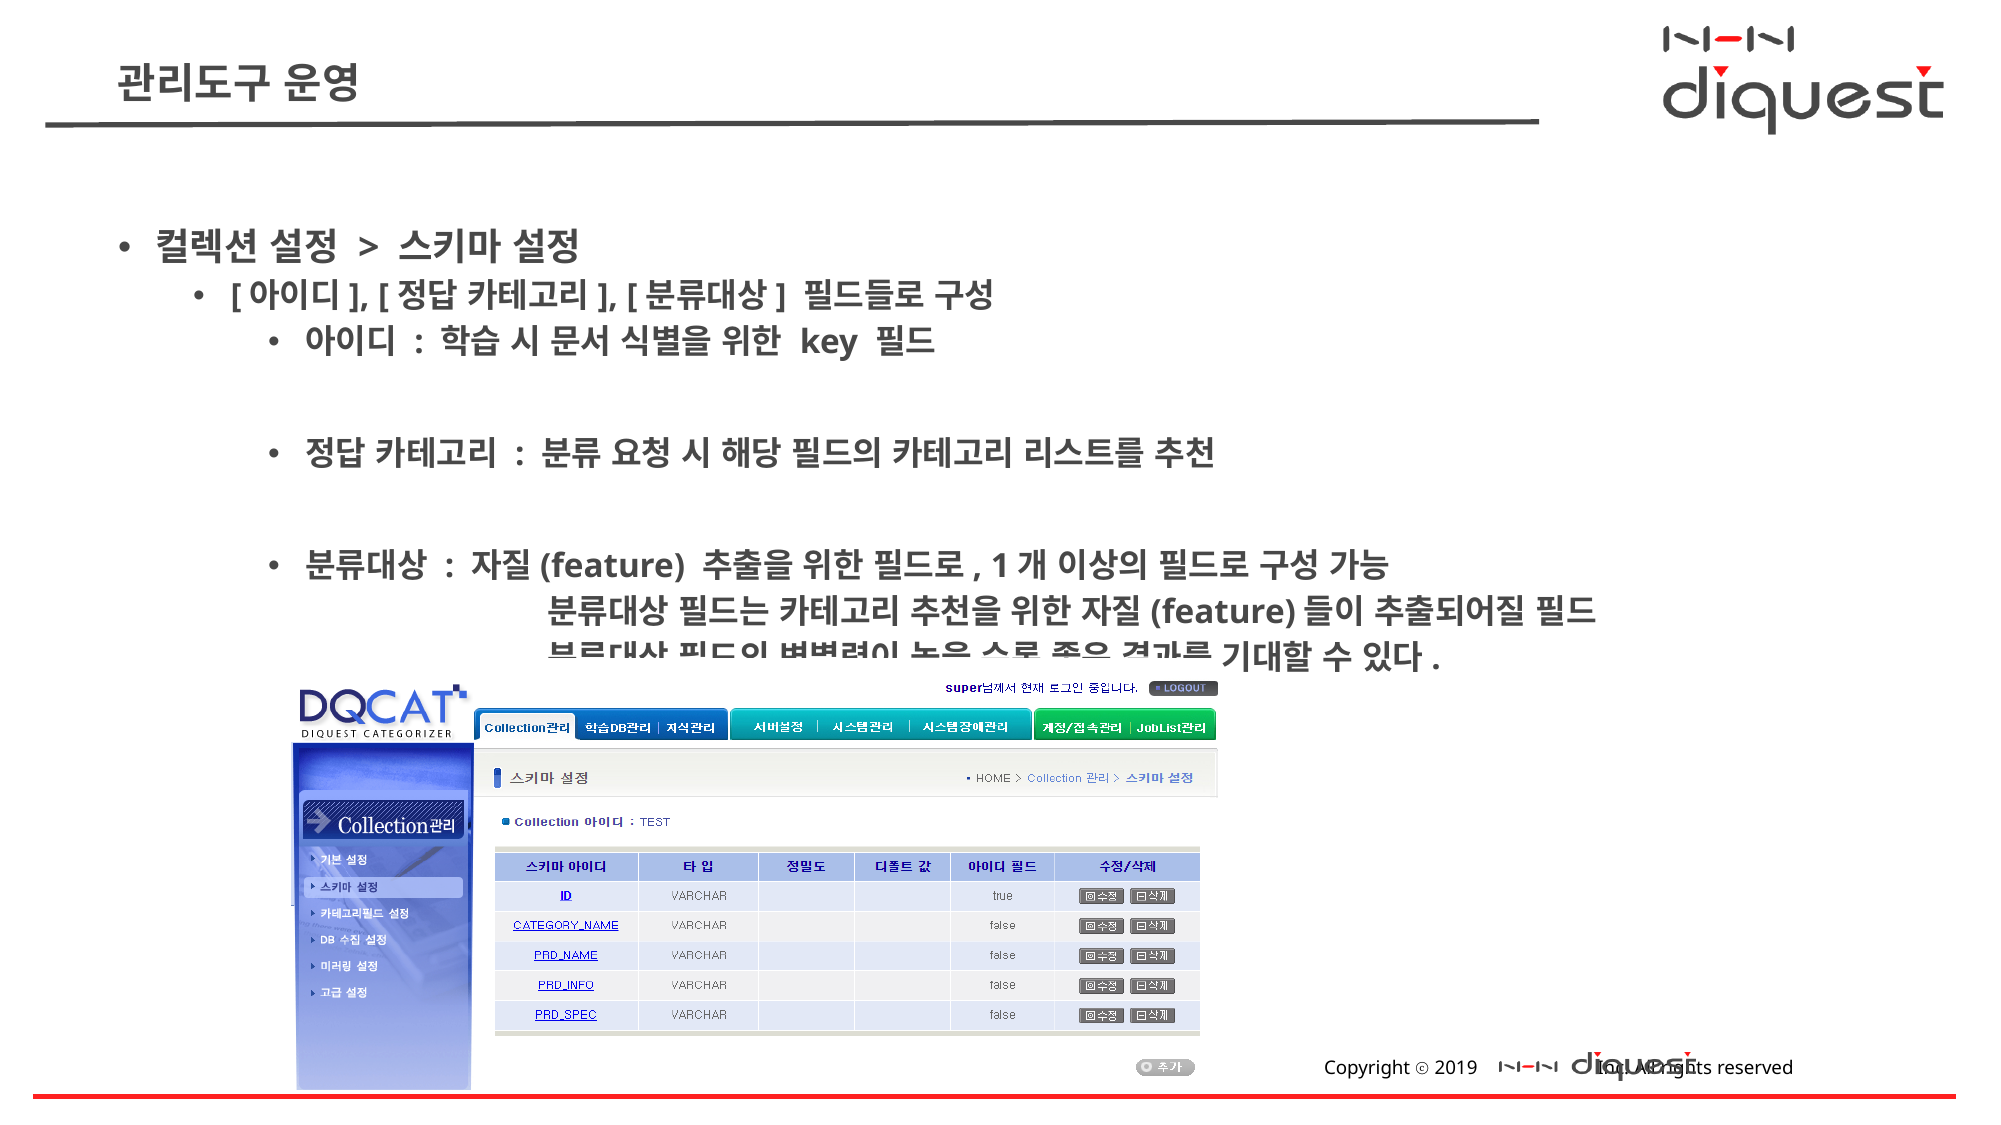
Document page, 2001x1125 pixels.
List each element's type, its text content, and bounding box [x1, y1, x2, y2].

title 관리도구 운영 [103, 55, 1179, 113]
picture [1499, 1048, 1696, 1081]
picture [1607, 0, 2000, 174]
list 컬렉션 설정 > 스키마 설정 [아이디], [정답 카테고리], [분류대상] 필드들로 구성 아이디 : 학습 시 문서 식별을 위한 key 필드 정답 카테고리 : 분류 요청 시 해당 필드의 카테고리 리스트를 추천 분류대상 : 자질(feature) 추출을 위한 필드로, 1개 이상의 필드로 구성 가능 분류대상 필드는 카테고리 추천을 위한 자질(feature)들이 추출되어질 필드 분류대상 필드의 변별력이 높을 수록 좋은 결과를 기대할 수 있다. [103, 220, 1829, 935]
picture [291, 658, 1218, 1091]
